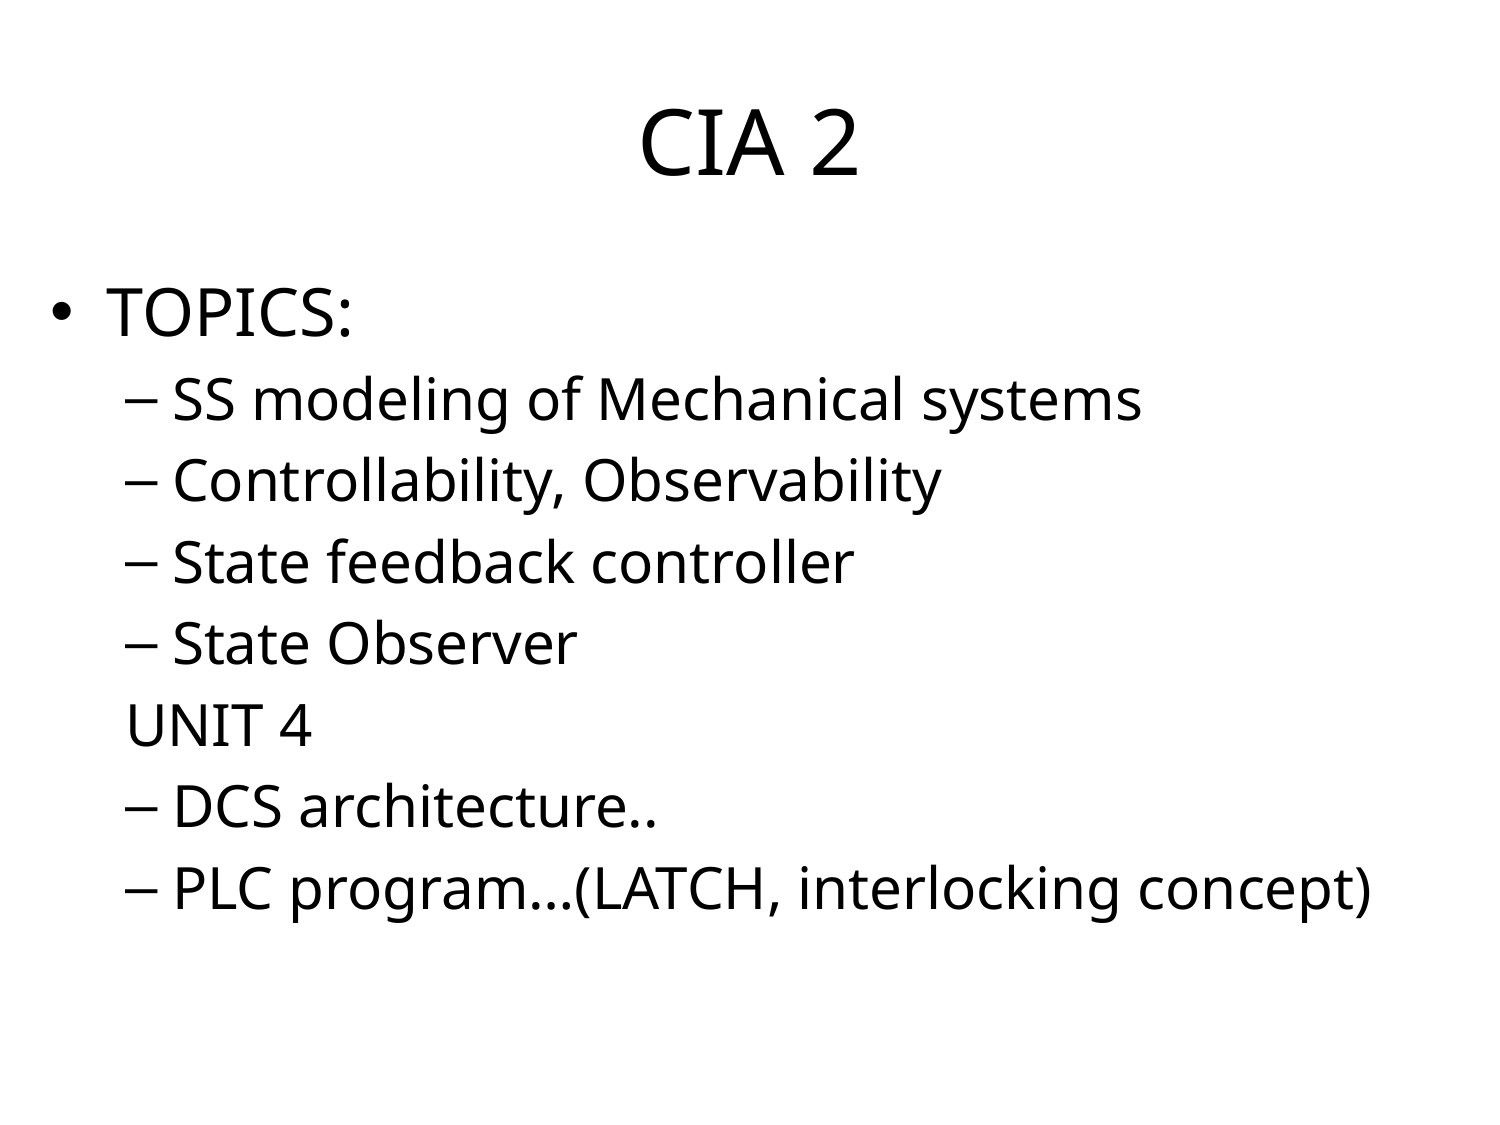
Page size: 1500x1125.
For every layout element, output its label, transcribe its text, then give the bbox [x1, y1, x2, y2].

list TOPICS: SS modeling of Mechanical systems Controllability, Observability State feedback controller State Observer UNIT 4 DCS architecture.. PLC program…(LATCH, interlocking concept) [35, 262, 1465, 1020]
title CIA 2 [75, 45, 1425, 233]
